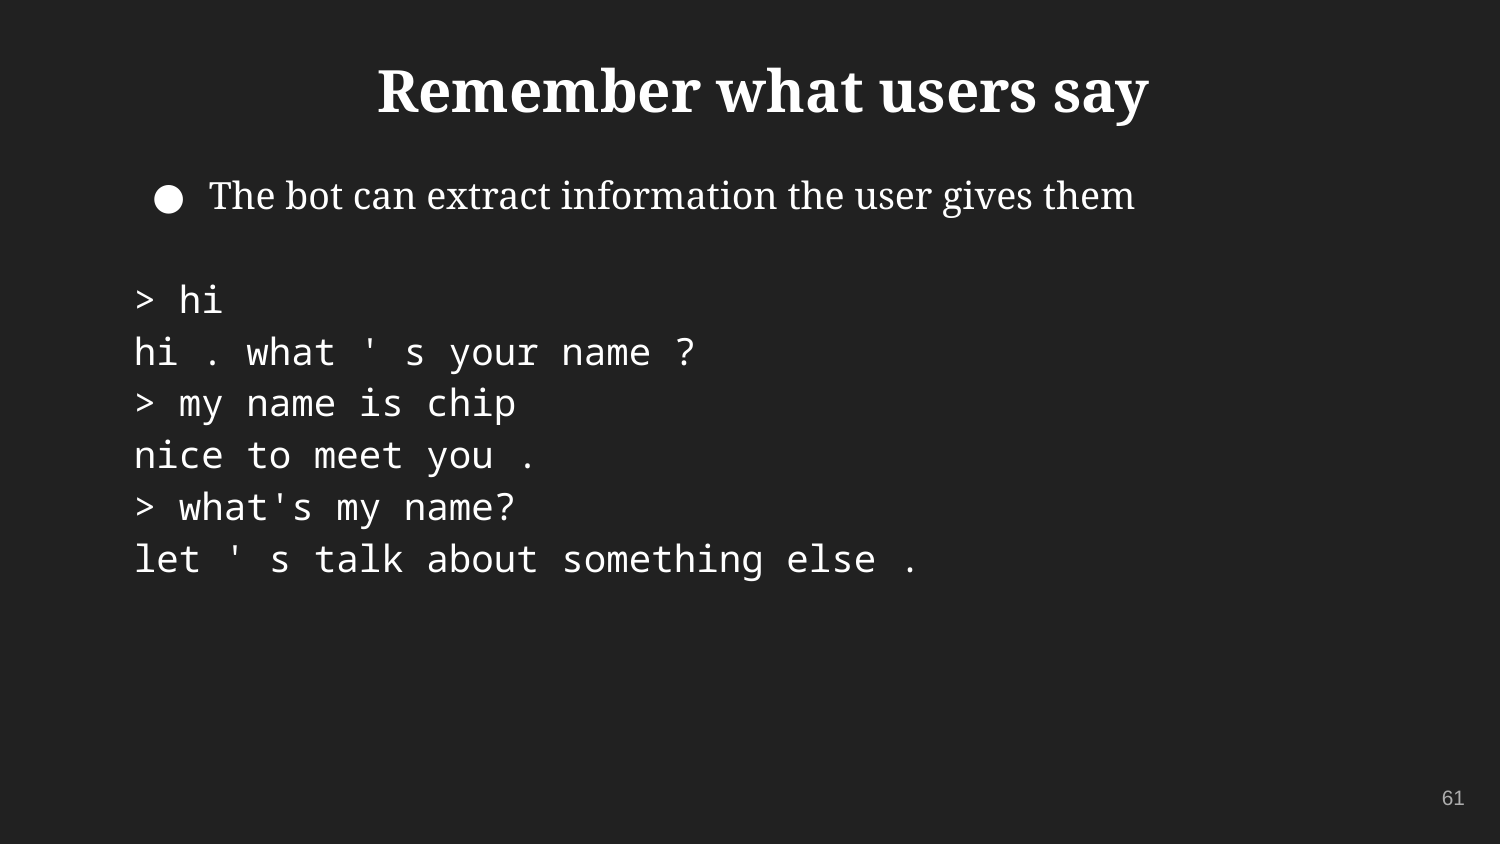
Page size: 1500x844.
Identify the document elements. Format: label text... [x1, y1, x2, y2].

title Remember what users say [99, 38, 1428, 164]
text_box The bot can extract information the user gives them > hi hi . what ' s your name ? > my name is chip nice to meet you . > what's my name? let ' s talk about something else . [118, 150, 1382, 822]
slide_number ‹#› [1389, 764, 1480, 830]
